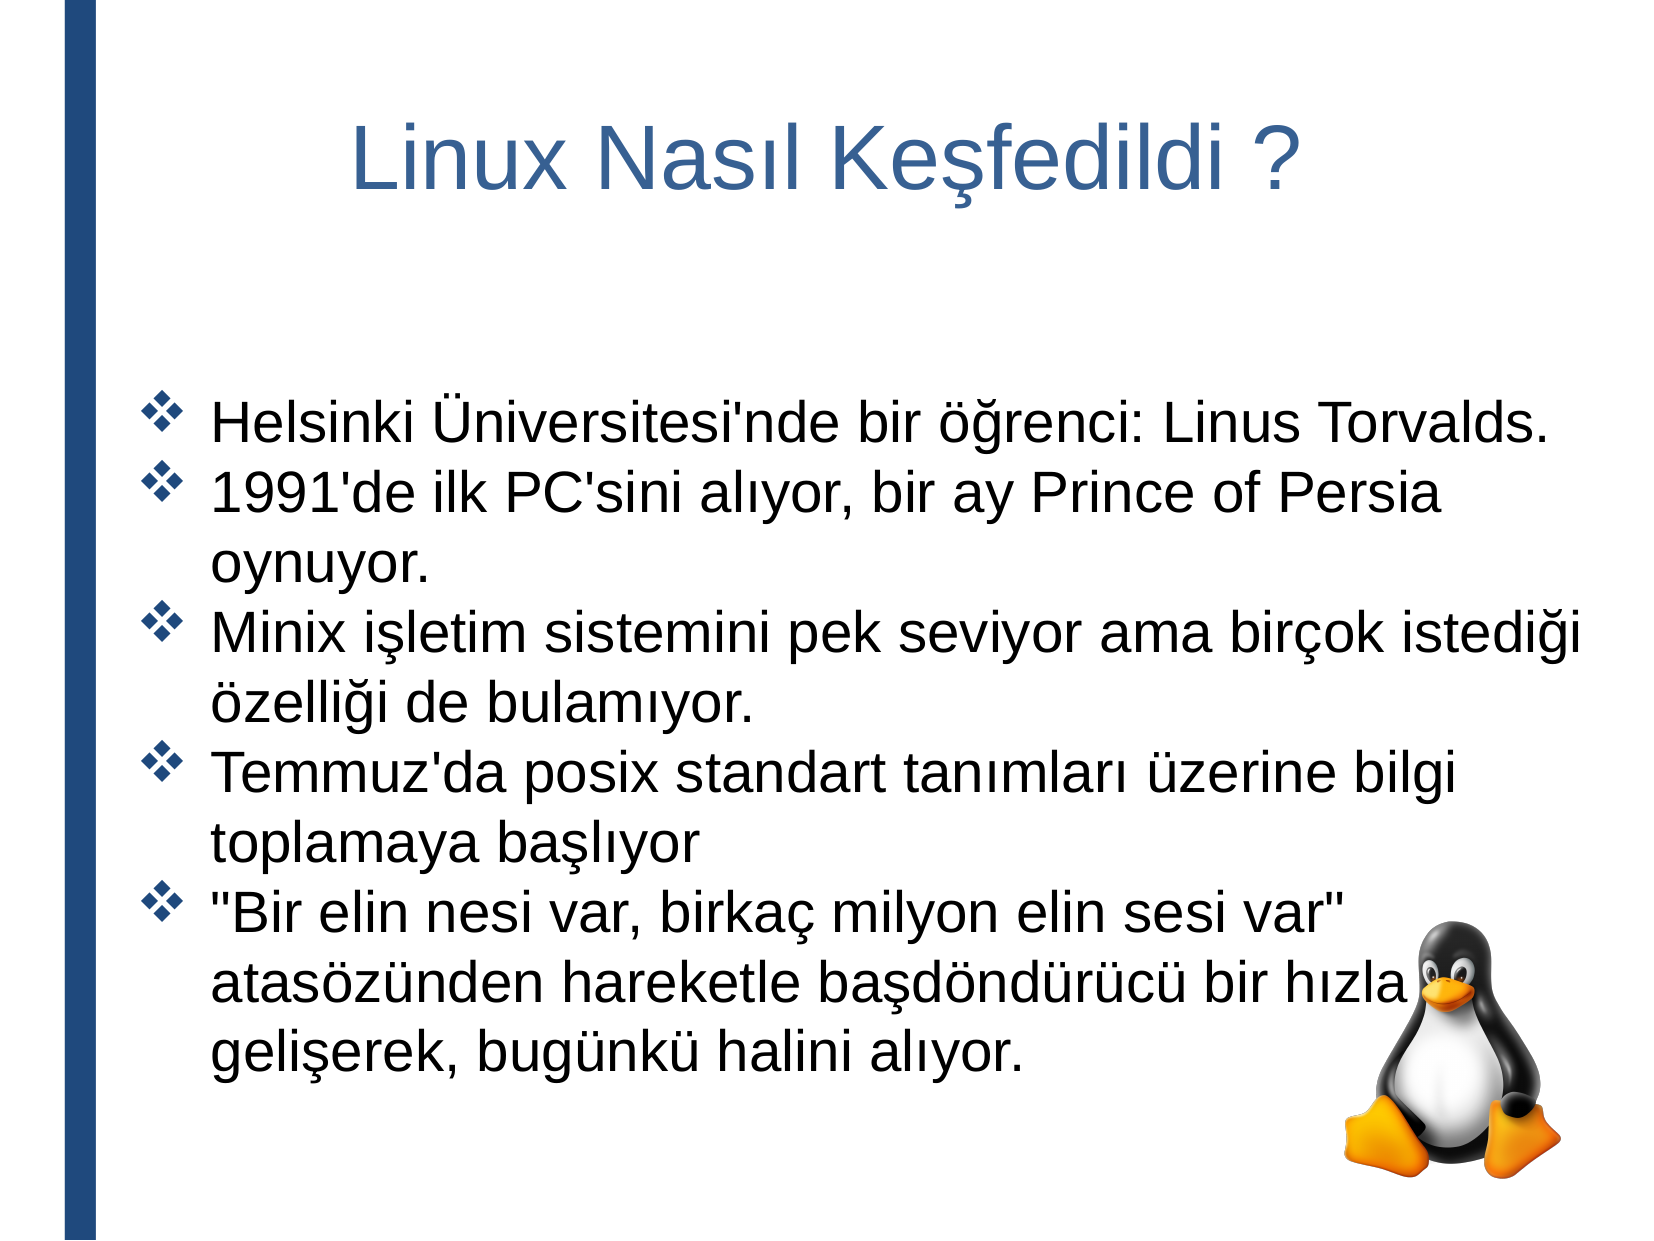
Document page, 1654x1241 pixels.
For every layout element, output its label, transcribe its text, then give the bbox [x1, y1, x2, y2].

picture [1334, 912, 1571, 1189]
text_box Helsinki Üniversitesi'nde bir öğrenci: Linus Torvalds. 1991'de ilk PC'sini alıyor, bir ay Prince of Persia oynuyor. Minix işletim sistemini pek seviyor ama birçok istediği özelliği de bulamıyor. Temmuz'da posix standart tanımları üzerine bilgi toplamaya başlıyor "Bir elin nesi var, birkaç milyon elin sesi var" atasözünden hareketle başdöndürücü bir hızla gelişerek, bugünkü halini alıyor. [118, 383, 1607, 1103]
text_box Linux Nasıl Keşfedildi ? [82, 49, 1571, 257]
